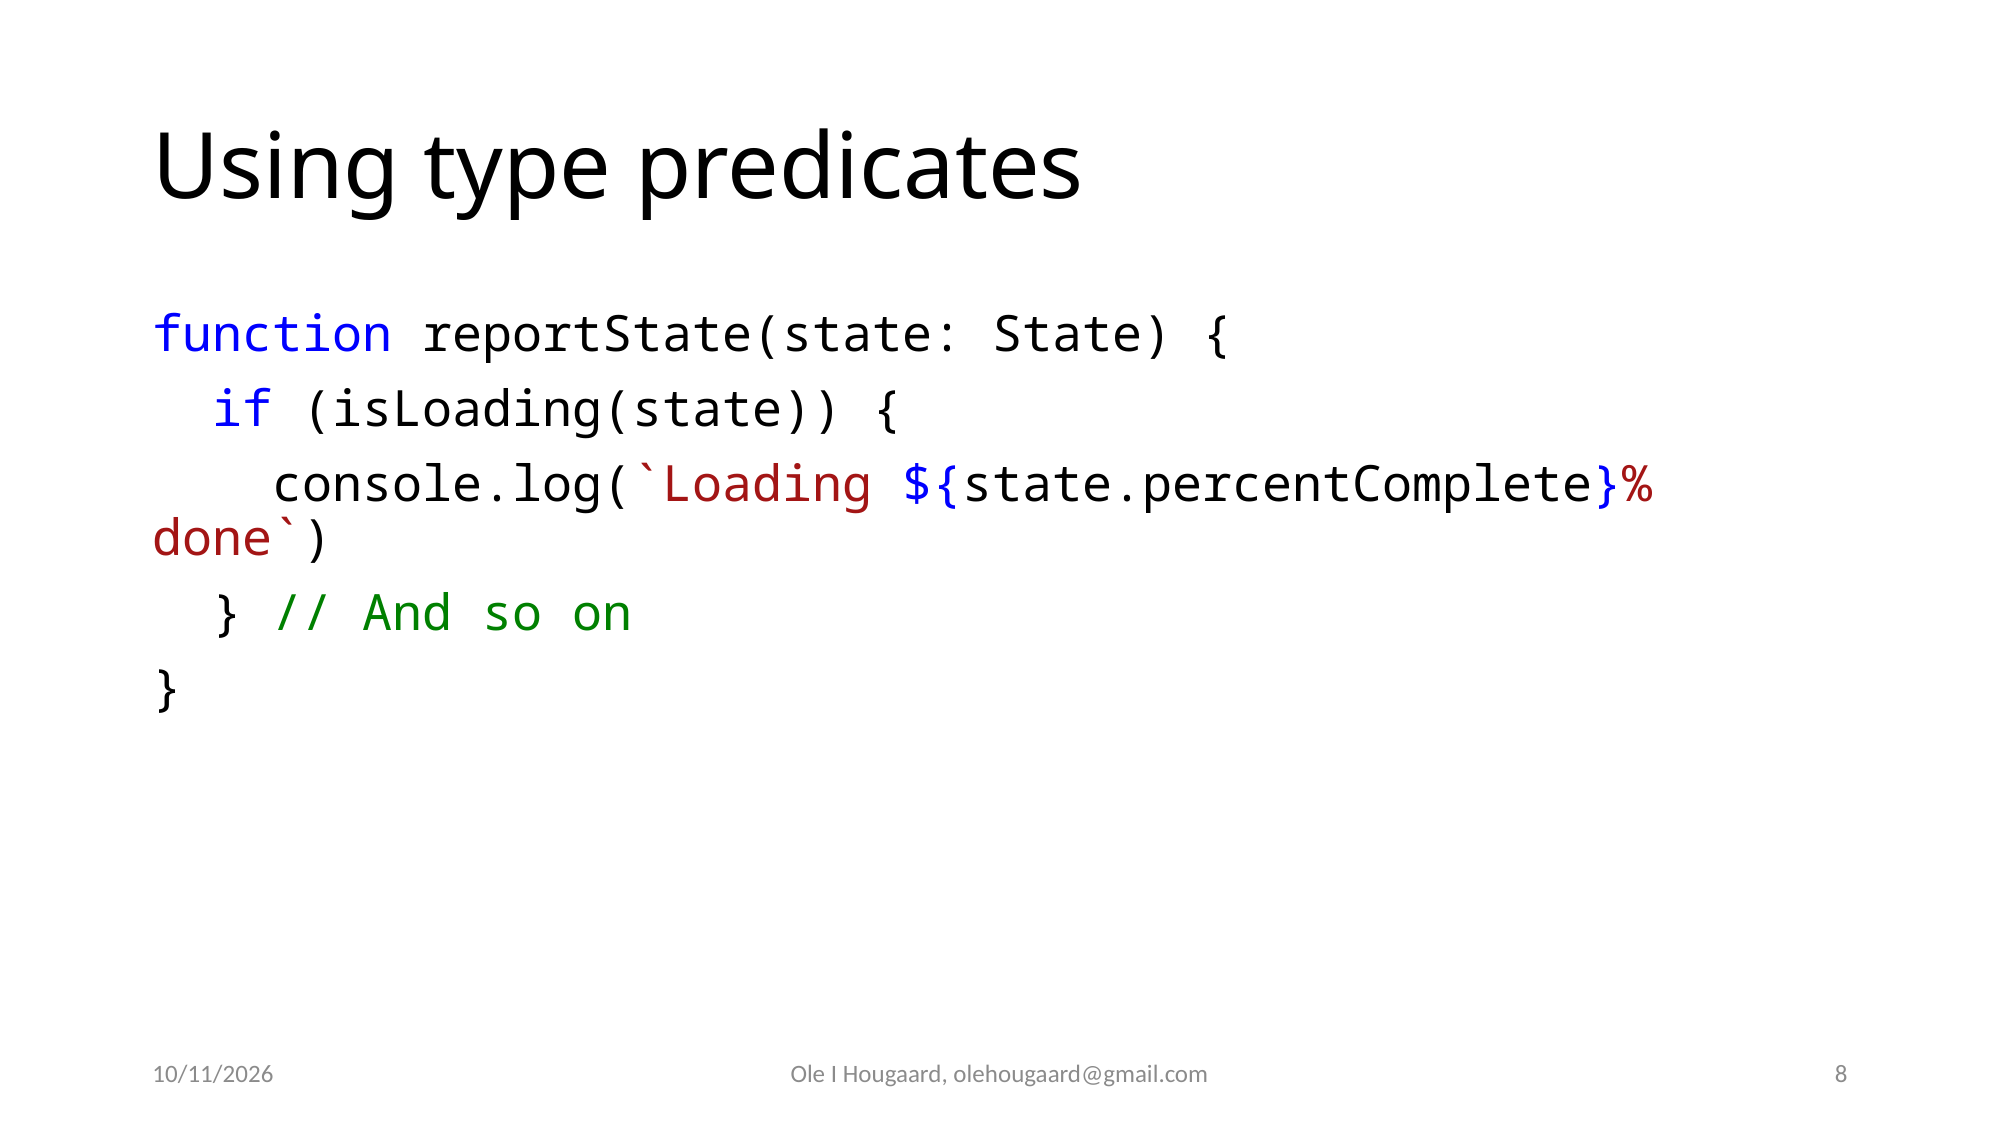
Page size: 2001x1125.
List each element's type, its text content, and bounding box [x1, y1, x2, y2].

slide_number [137, 1042, 588, 1103]
title Using type predicates [137, 59, 1863, 278]
list function reportState(state: State) { if (isLoading(state)) { console.log(`Loading ${state.percentComplete}% done`) } // And so on } [137, 301, 1863, 1019]
slide_number 8 [1412, 1042, 1863, 1103]
footer Ole I Hougaard, olehougaard@gmail.com [662, 1042, 1338, 1103]
